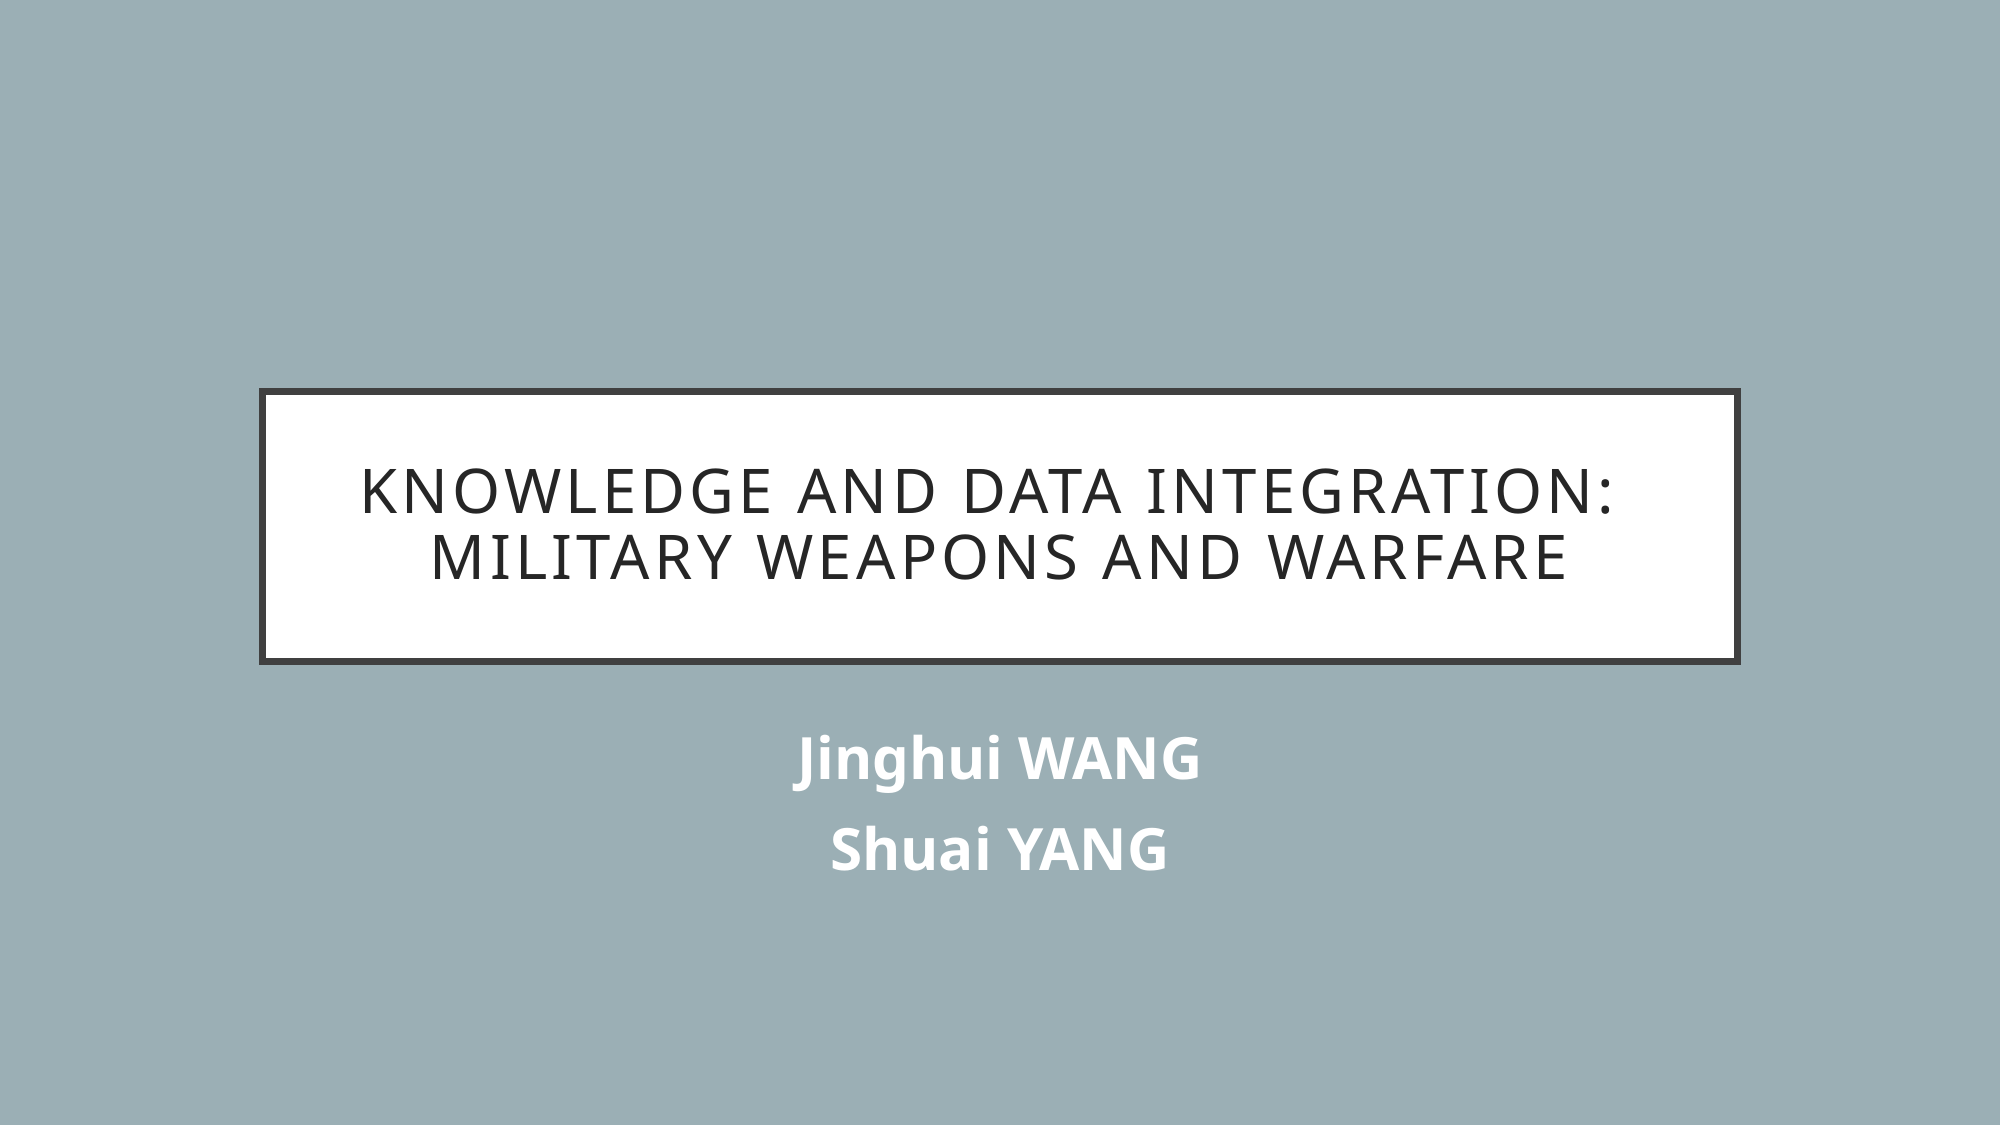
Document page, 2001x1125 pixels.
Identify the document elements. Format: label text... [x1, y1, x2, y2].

subtitle Jinghui WANG Shuai YANG [442, 713, 1558, 918]
title Knowledge and Data Integration: Military weapons and warfare [259, 388, 1741, 665]
